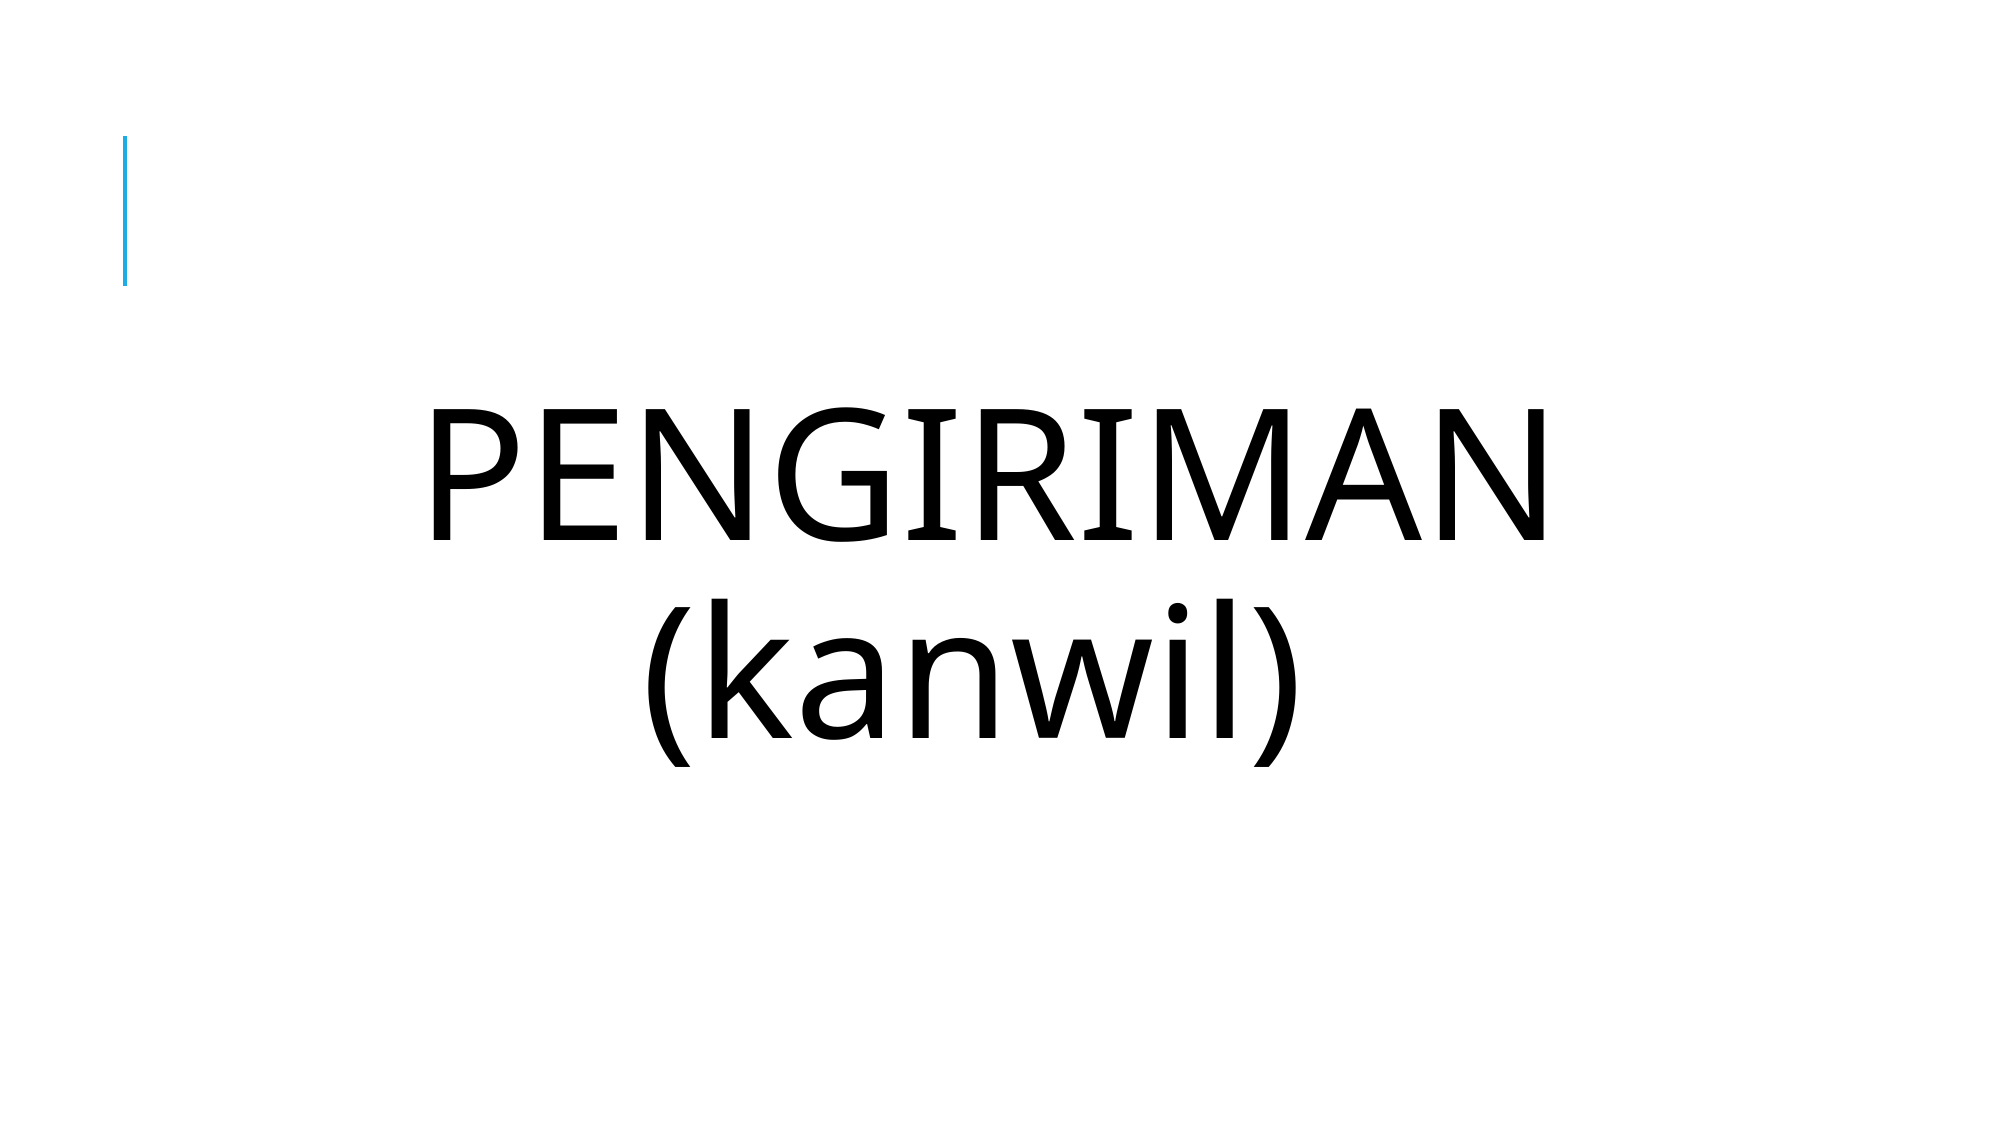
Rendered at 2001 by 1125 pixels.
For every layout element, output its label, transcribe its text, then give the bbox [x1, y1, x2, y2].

list PENGIRIMAN (kanwil) [168, 375, 1763, 1035]
